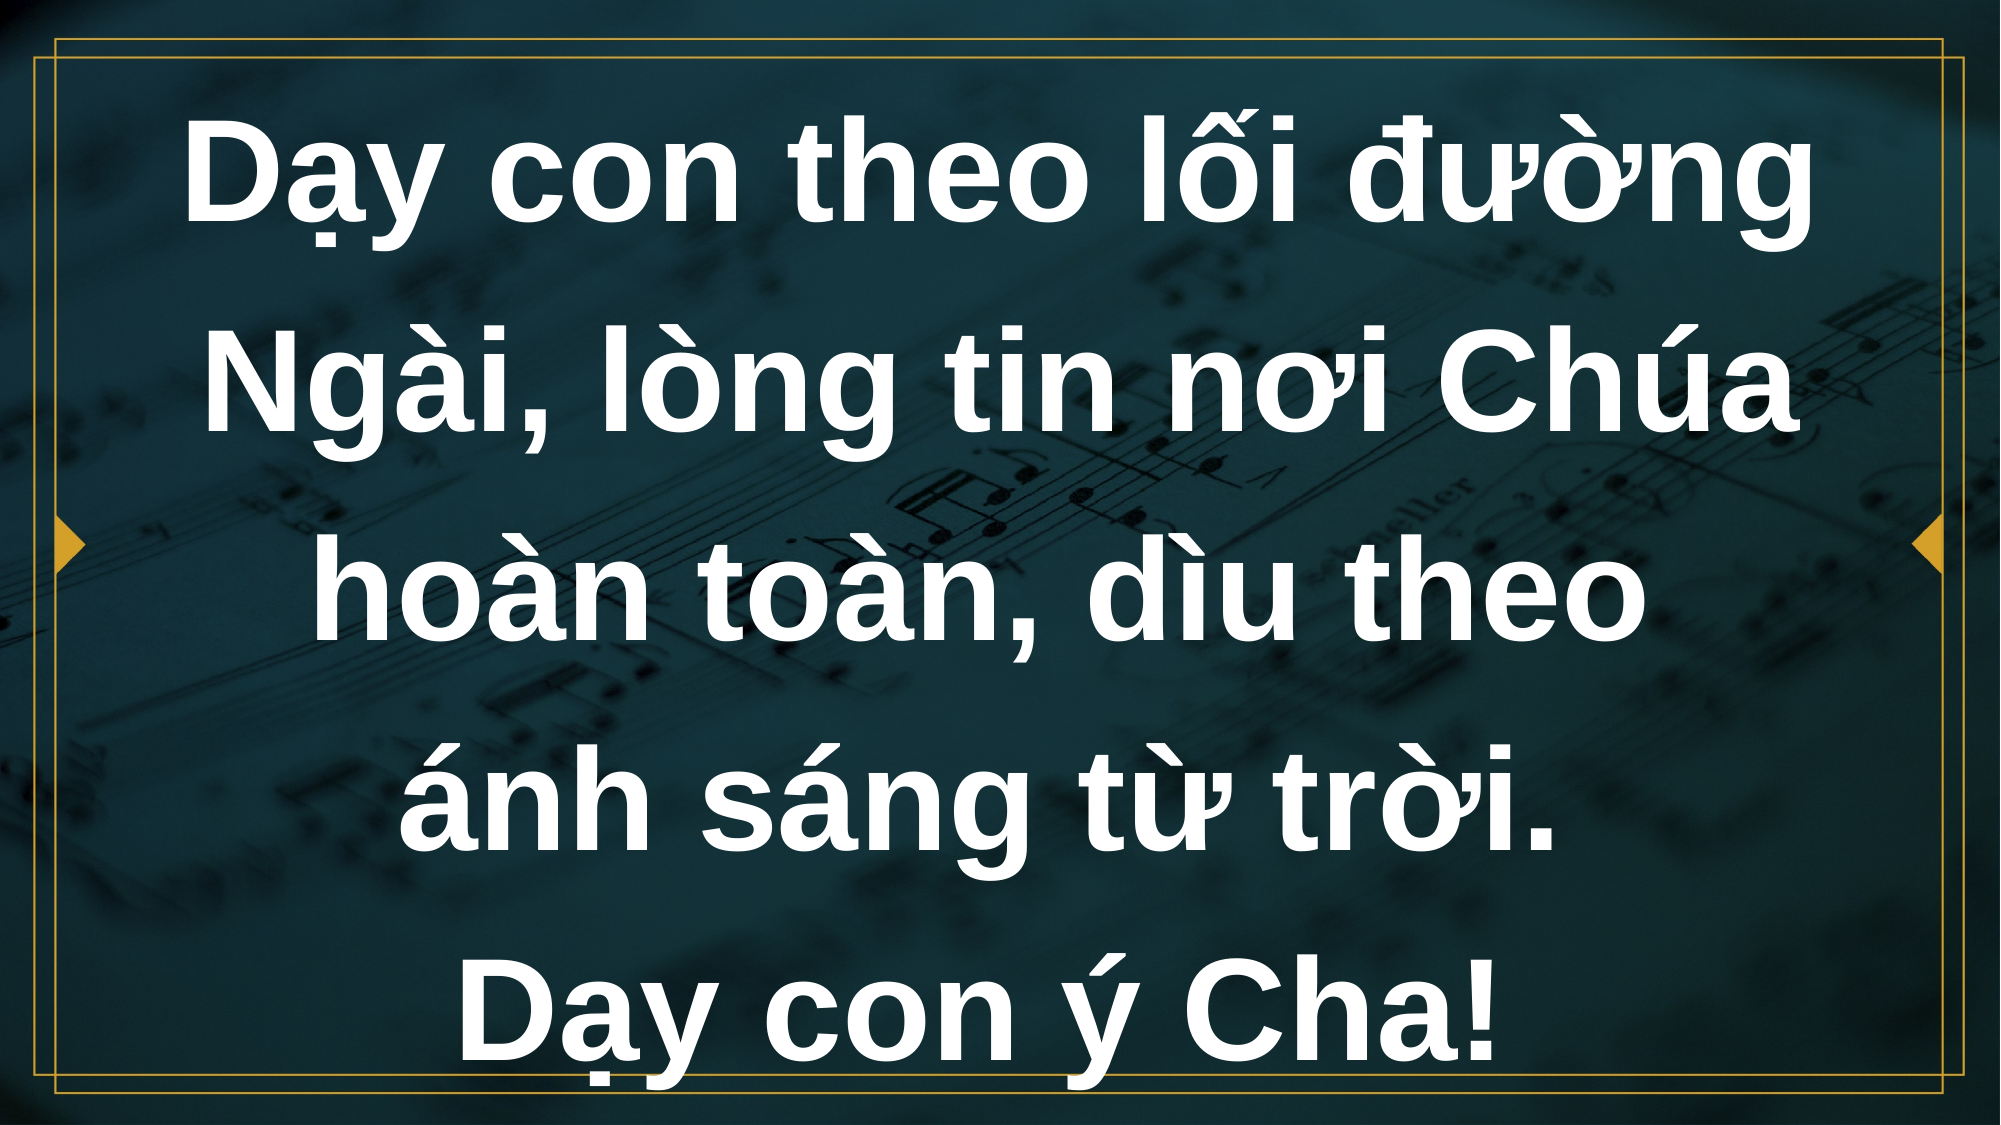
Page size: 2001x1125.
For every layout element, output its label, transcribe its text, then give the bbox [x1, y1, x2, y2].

picture [0, 0, 2000, 1125]
title Dạy con theo lối đường Ngài, lòng tin nơi Chúa hoàn toàn, dìu theo ánh sáng từ trời. Dạy con ý Cha! [55, 53, 1945, 1077]
